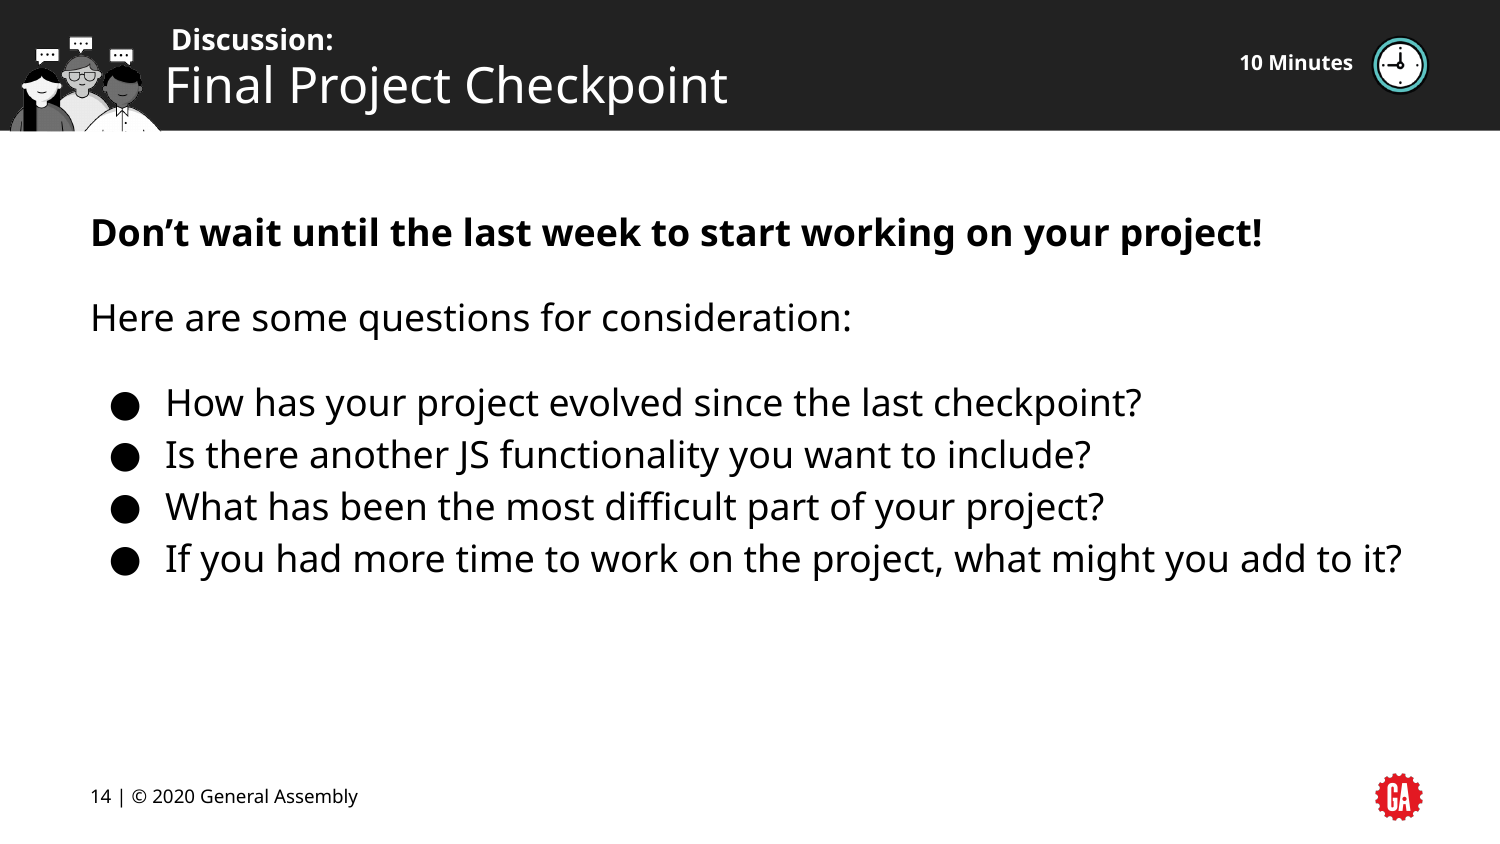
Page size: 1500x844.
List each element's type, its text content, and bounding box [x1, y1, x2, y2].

list Don’t wait until the last week to start working on your project! Here are some questions for consideration: How has your project evolved since the last checkpoint? Is there another JS functionality you want to include? What has been the most difficult part of your project? If you had more time to work on the project, what might you add to it? [75, 187, 1425, 670]
picture [6, 35, 163, 132]
picture [1373, 771, 1425, 823]
picture [1368, 32, 1433, 98]
subtitle 10 Minutes [1148, 34, 1369, 89]
slide_number ‹#› | © 2020 General Assembly [75, 764, 465, 830]
title Final Project Checkpoint [149, 38, 971, 115]
